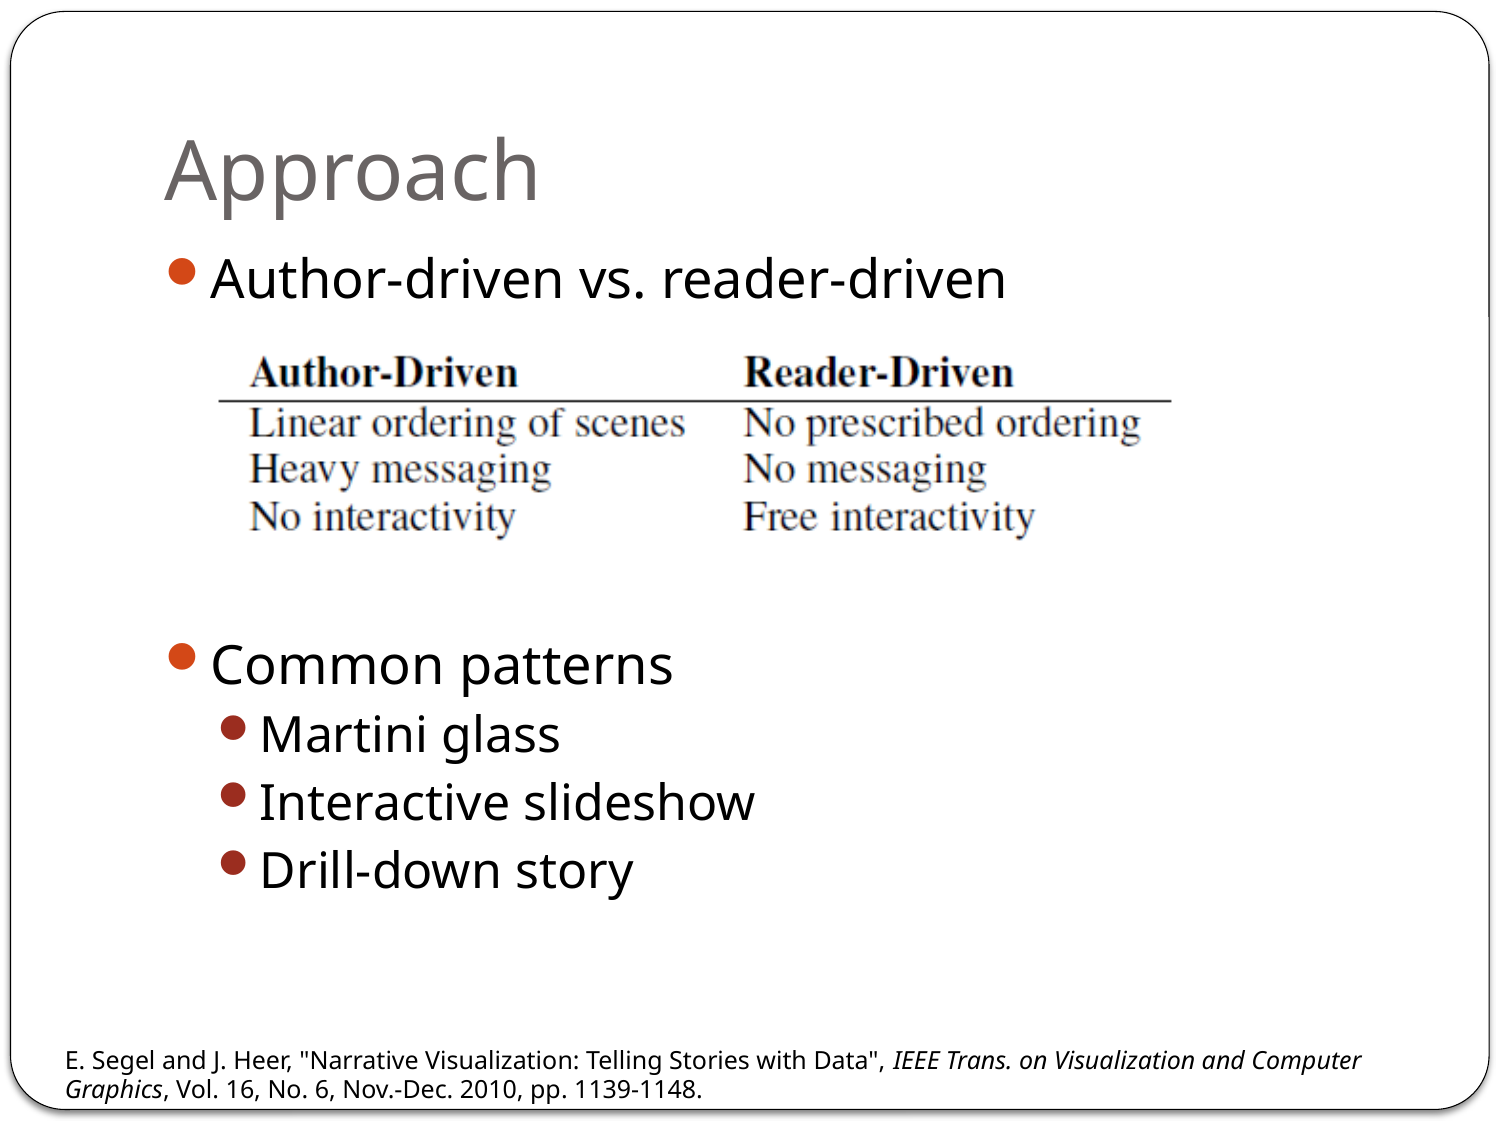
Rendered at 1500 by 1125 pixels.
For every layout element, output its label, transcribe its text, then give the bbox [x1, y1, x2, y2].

picture [199, 324, 1189, 576]
list Author-driven vs. reader-driven Common patterns Martini glass Interactive slideshow Drill-down story [150, 237, 1425, 988]
title Approach [150, 45, 1425, 233]
text_box E. Segel and J. Heer, "Narrative Visualization: Telling Stories with Data", IEEE Trans. on Visualization and Computer Graphics, Vol. 16, No. 6, Nov.-Dec. 2010, pp. 1139-1148. [50, 1036, 1450, 1112]
